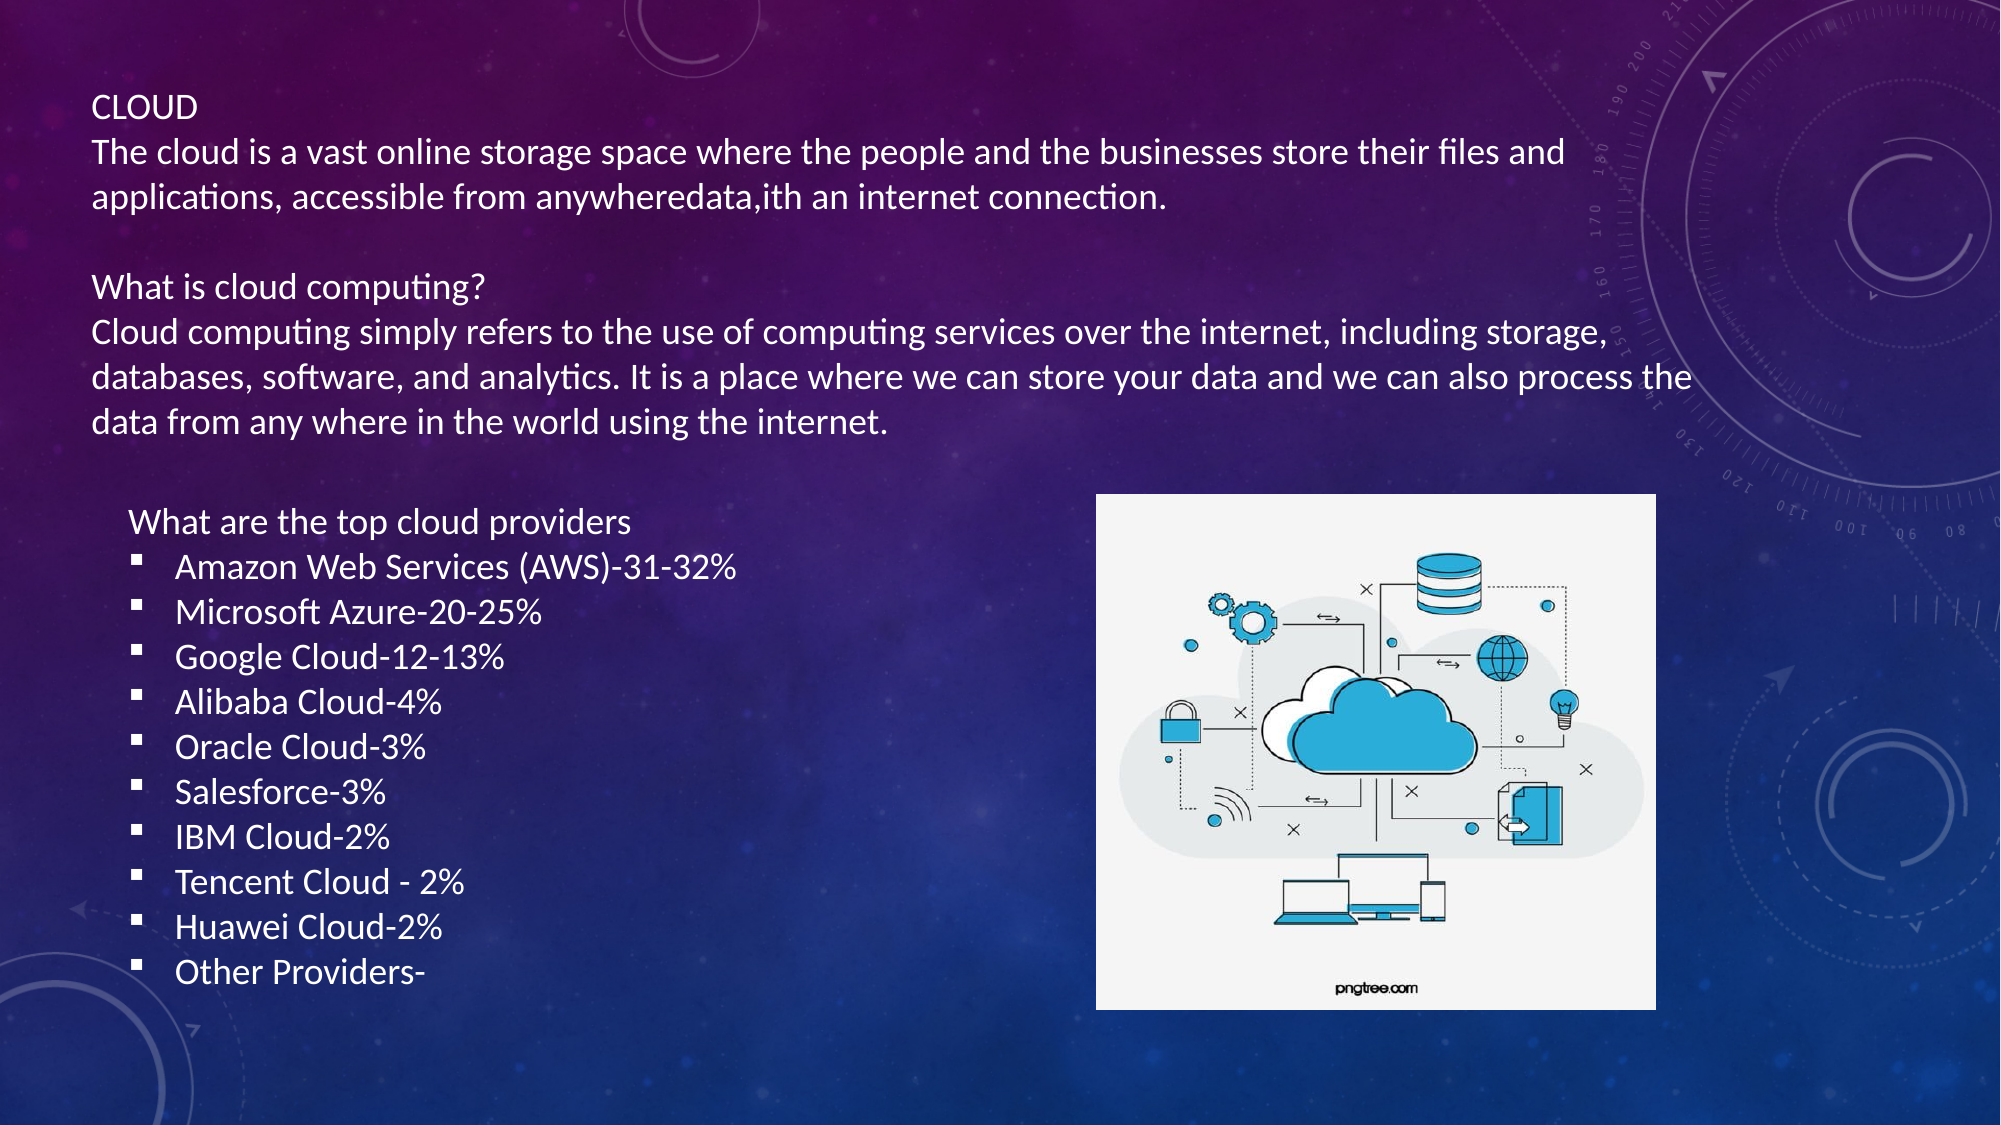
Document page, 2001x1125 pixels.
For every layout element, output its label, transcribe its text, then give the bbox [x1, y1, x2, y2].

text_box CLOUD The cloud is a vast online storage space where the people and the businesses store their files and applications, accessible from anywheredata,ith an internet connection. What is cloud computing? Cloud computing simply refers to the use of computing services over the internet, including storage, databases, software, and analytics. It is a place where we can store your data and we can also process the data from any where in the world using the internet. [76, 74, 1719, 495]
picture [0, 0, 2001, 1125]
text_box What are the top cloud providers Amazon Web Services (AWS)-31-32% Microsoft Azure-20-25% Google Cloud-12-13% Alibaba Cloud-4% Oracle Cloud-3% Salesforce-3% IBM Cloud-2% Tencent Cloud - 2% Huawei Cloud-2% Other Providers- [113, 490, 1114, 1000]
